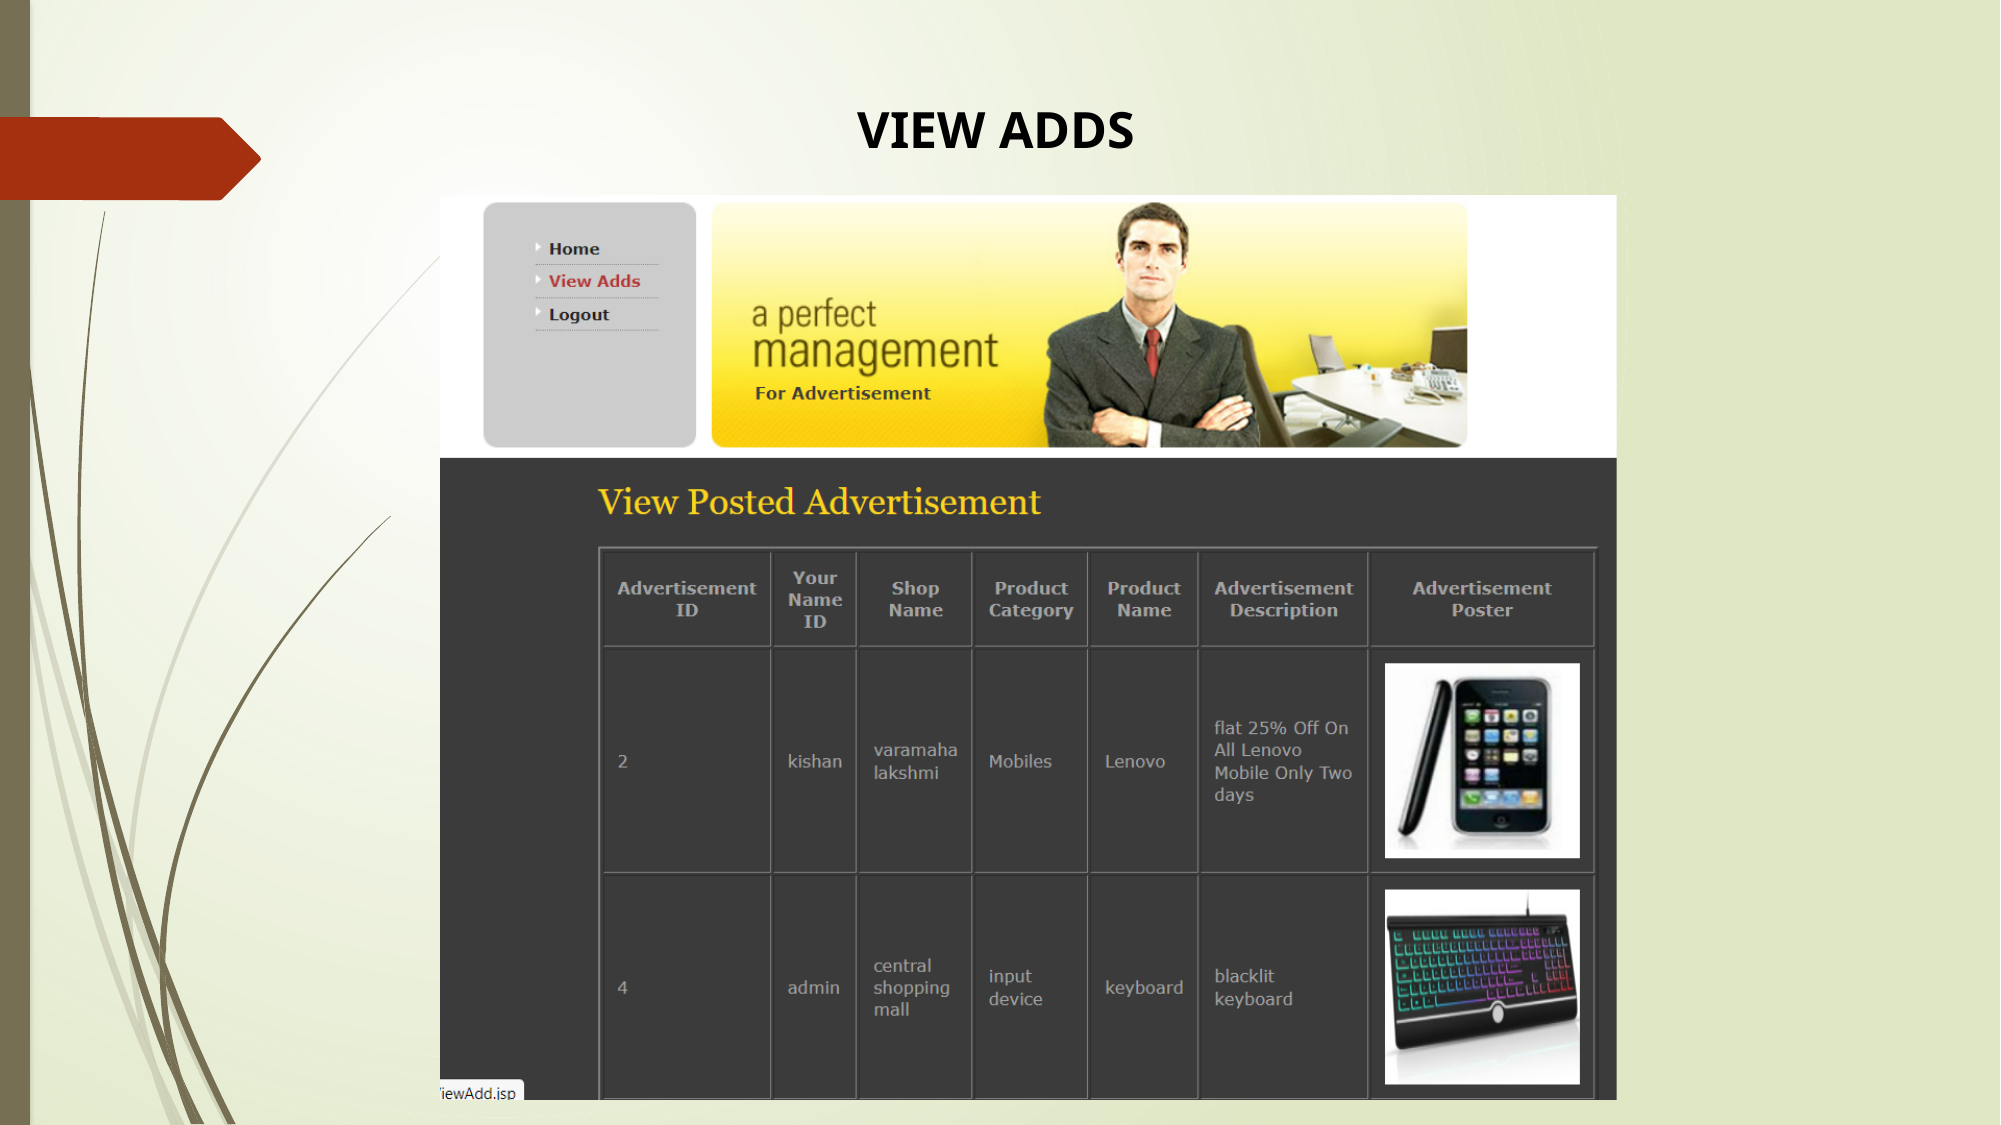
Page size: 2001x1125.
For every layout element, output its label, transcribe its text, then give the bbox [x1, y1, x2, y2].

picture [439, 194, 1617, 1101]
text_box VIEW ADDS [843, 91, 1157, 167]
